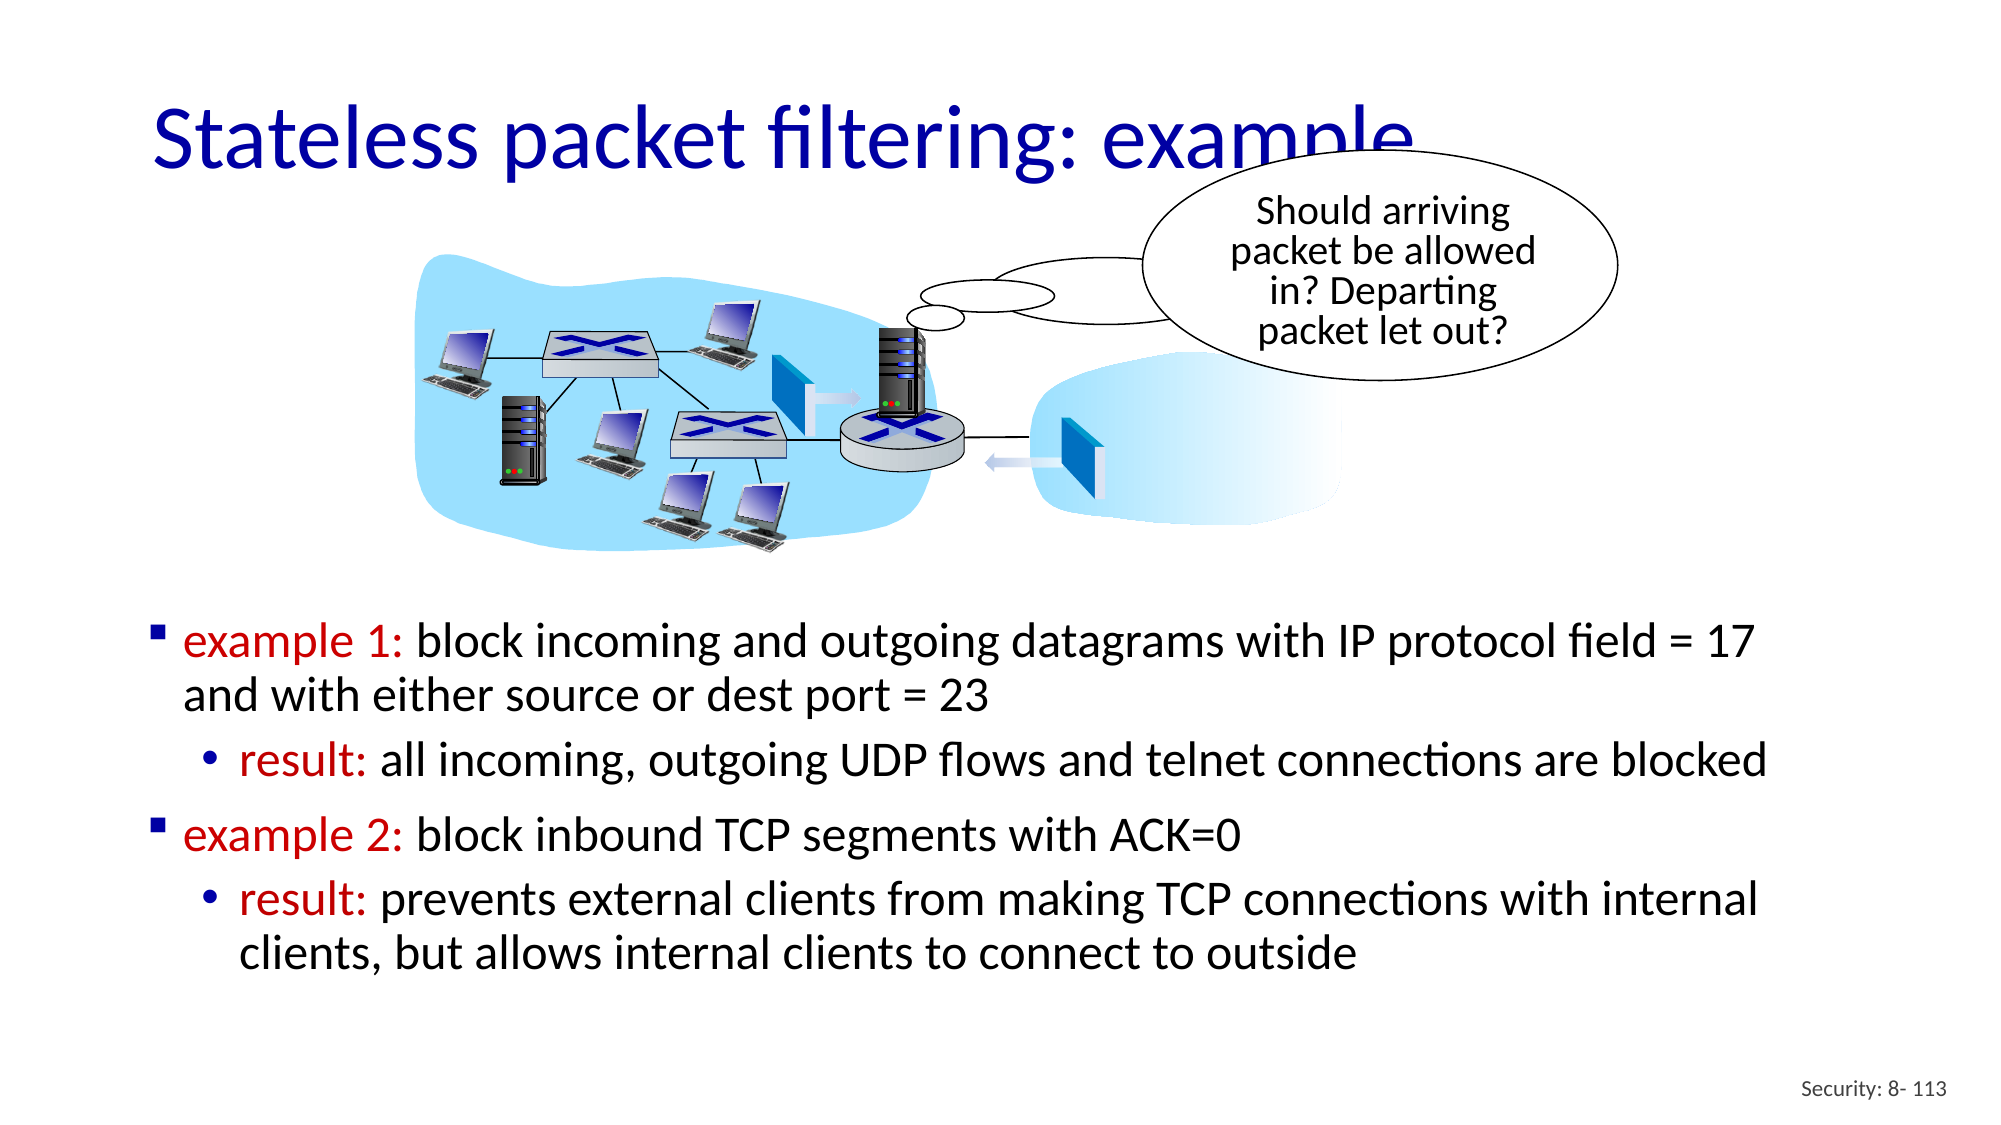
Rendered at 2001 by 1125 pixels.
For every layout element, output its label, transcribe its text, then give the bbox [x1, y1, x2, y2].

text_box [623, 467, 717, 547]
text_box example 1: block incoming and outgoing datagrams with IP protocol field = 17 and with either source or dest port = 23 result: all incoming, outgoing UDP flows and telnet connections are blocked example 2: block inbound TCP segments with ACK=0 result: prevents external clients from making TCP connections with internal clients, but allows internal clients to connect to outside [110, 607, 1824, 1050]
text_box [1142, 149, 1618, 381]
text_box [906, 305, 965, 331]
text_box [876, 328, 926, 418]
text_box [669, 296, 763, 376]
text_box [557, 405, 651, 485]
text_box Stateless packet filtering: example [137, 65, 1863, 213]
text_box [670, 411, 788, 459]
text_box [920, 279, 1055, 313]
slide_number Security: 8- 113 [1512, 1056, 1963, 1117]
text_box [995, 257, 1142, 325]
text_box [771, 354, 861, 437]
text_box [1032, 358, 1342, 525]
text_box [840, 407, 965, 472]
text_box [542, 331, 659, 378]
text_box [984, 417, 1106, 500]
text_box [926, 363, 938, 407]
text_box [414, 254, 932, 552]
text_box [698, 478, 792, 558]
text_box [500, 396, 548, 485]
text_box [403, 325, 497, 405]
